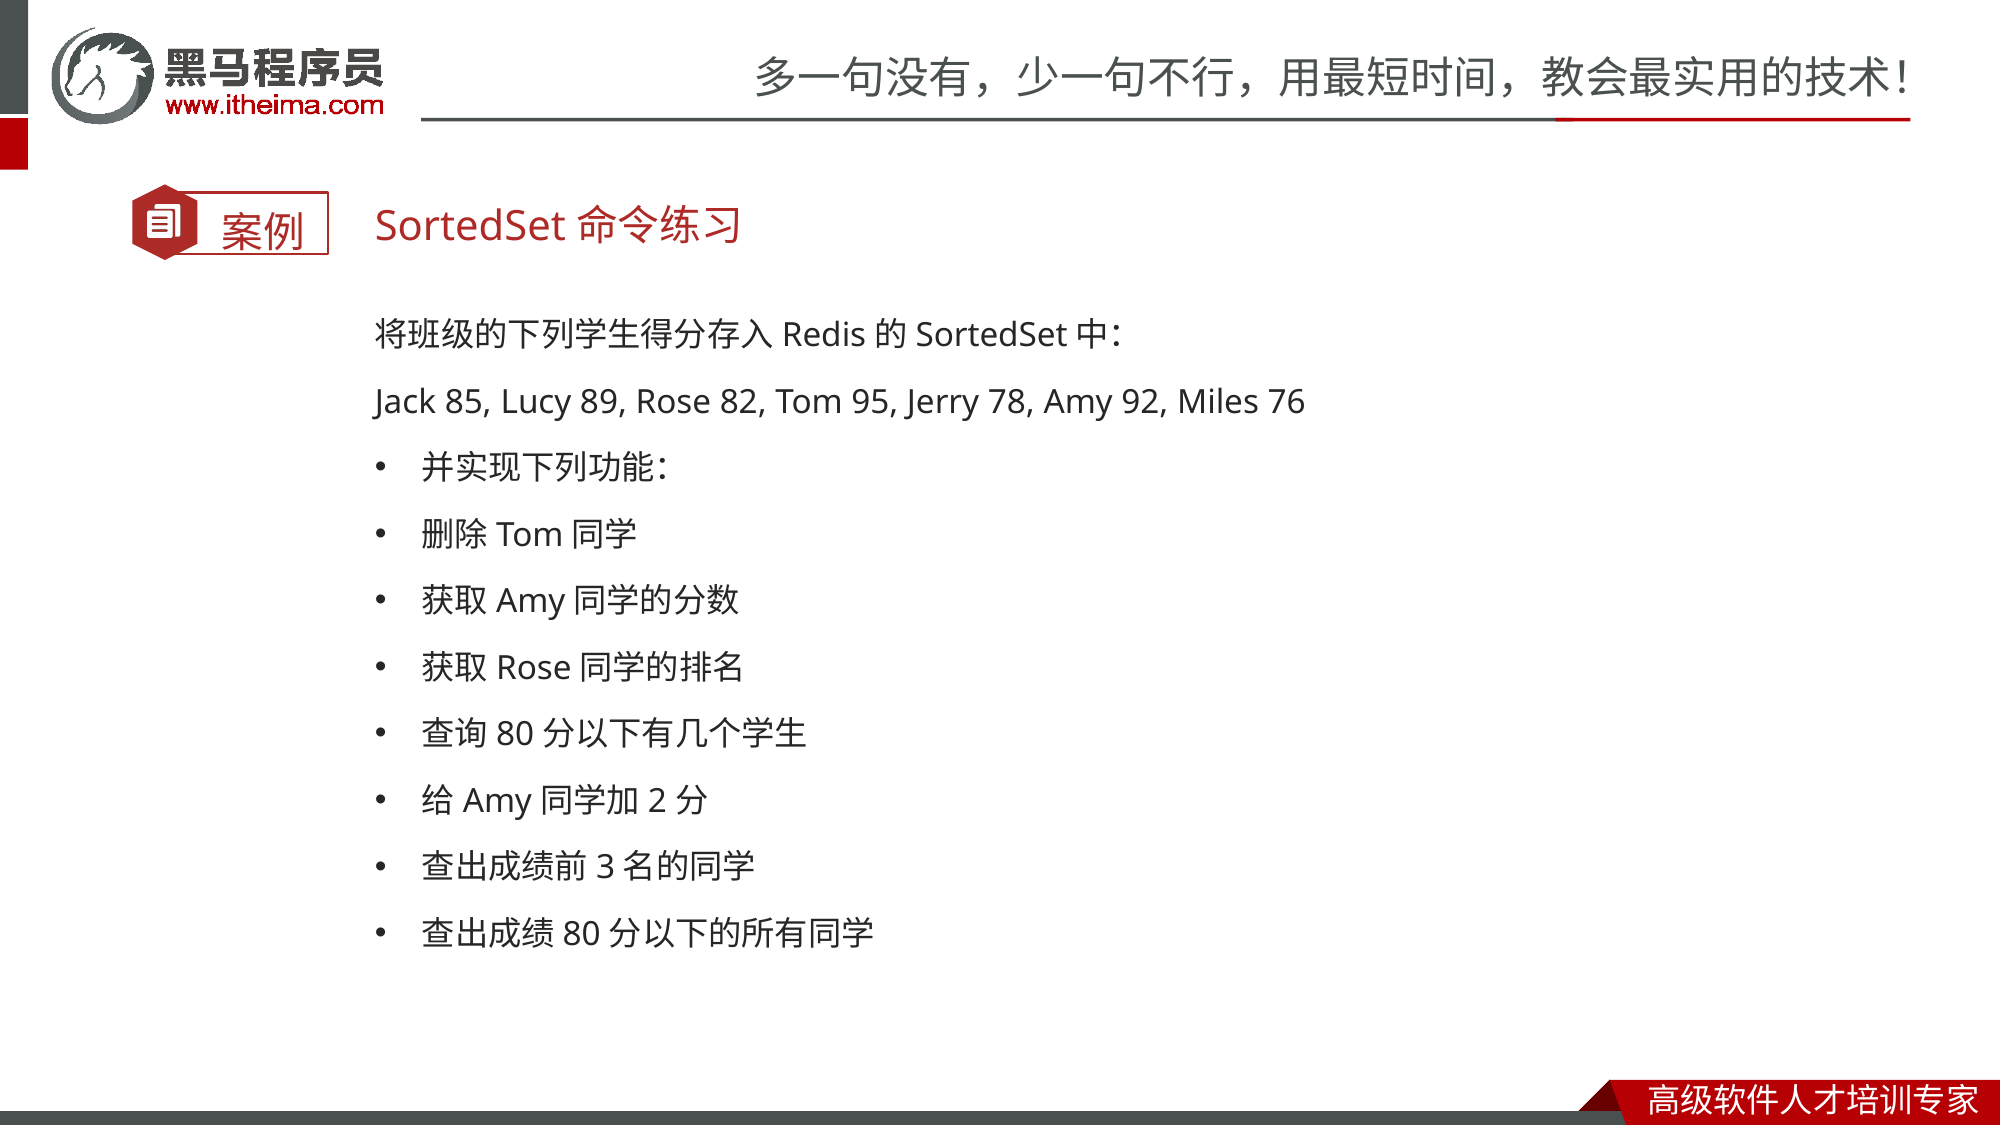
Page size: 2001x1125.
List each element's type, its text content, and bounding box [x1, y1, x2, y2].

picture [147, 204, 181, 238]
list 将班级的下列学生得分存入Redis的SortedSet中： Jack 85, Lucy 89, Rose 82, Tom 95, Jerry 78, Amy 92, Miles 76 并实现下列功能： 删除Tom同学 获取Amy同学的分数 获取Rose同学的排名 查询80分以下有几个学生 给Amy同学加2分 查出成绩前3名的同学 查出成绩80分以下的所有同学 [360, 285, 1872, 904]
picture [50, 26, 384, 125]
list SortedSet命令练习 [360, 181, 1872, 266]
